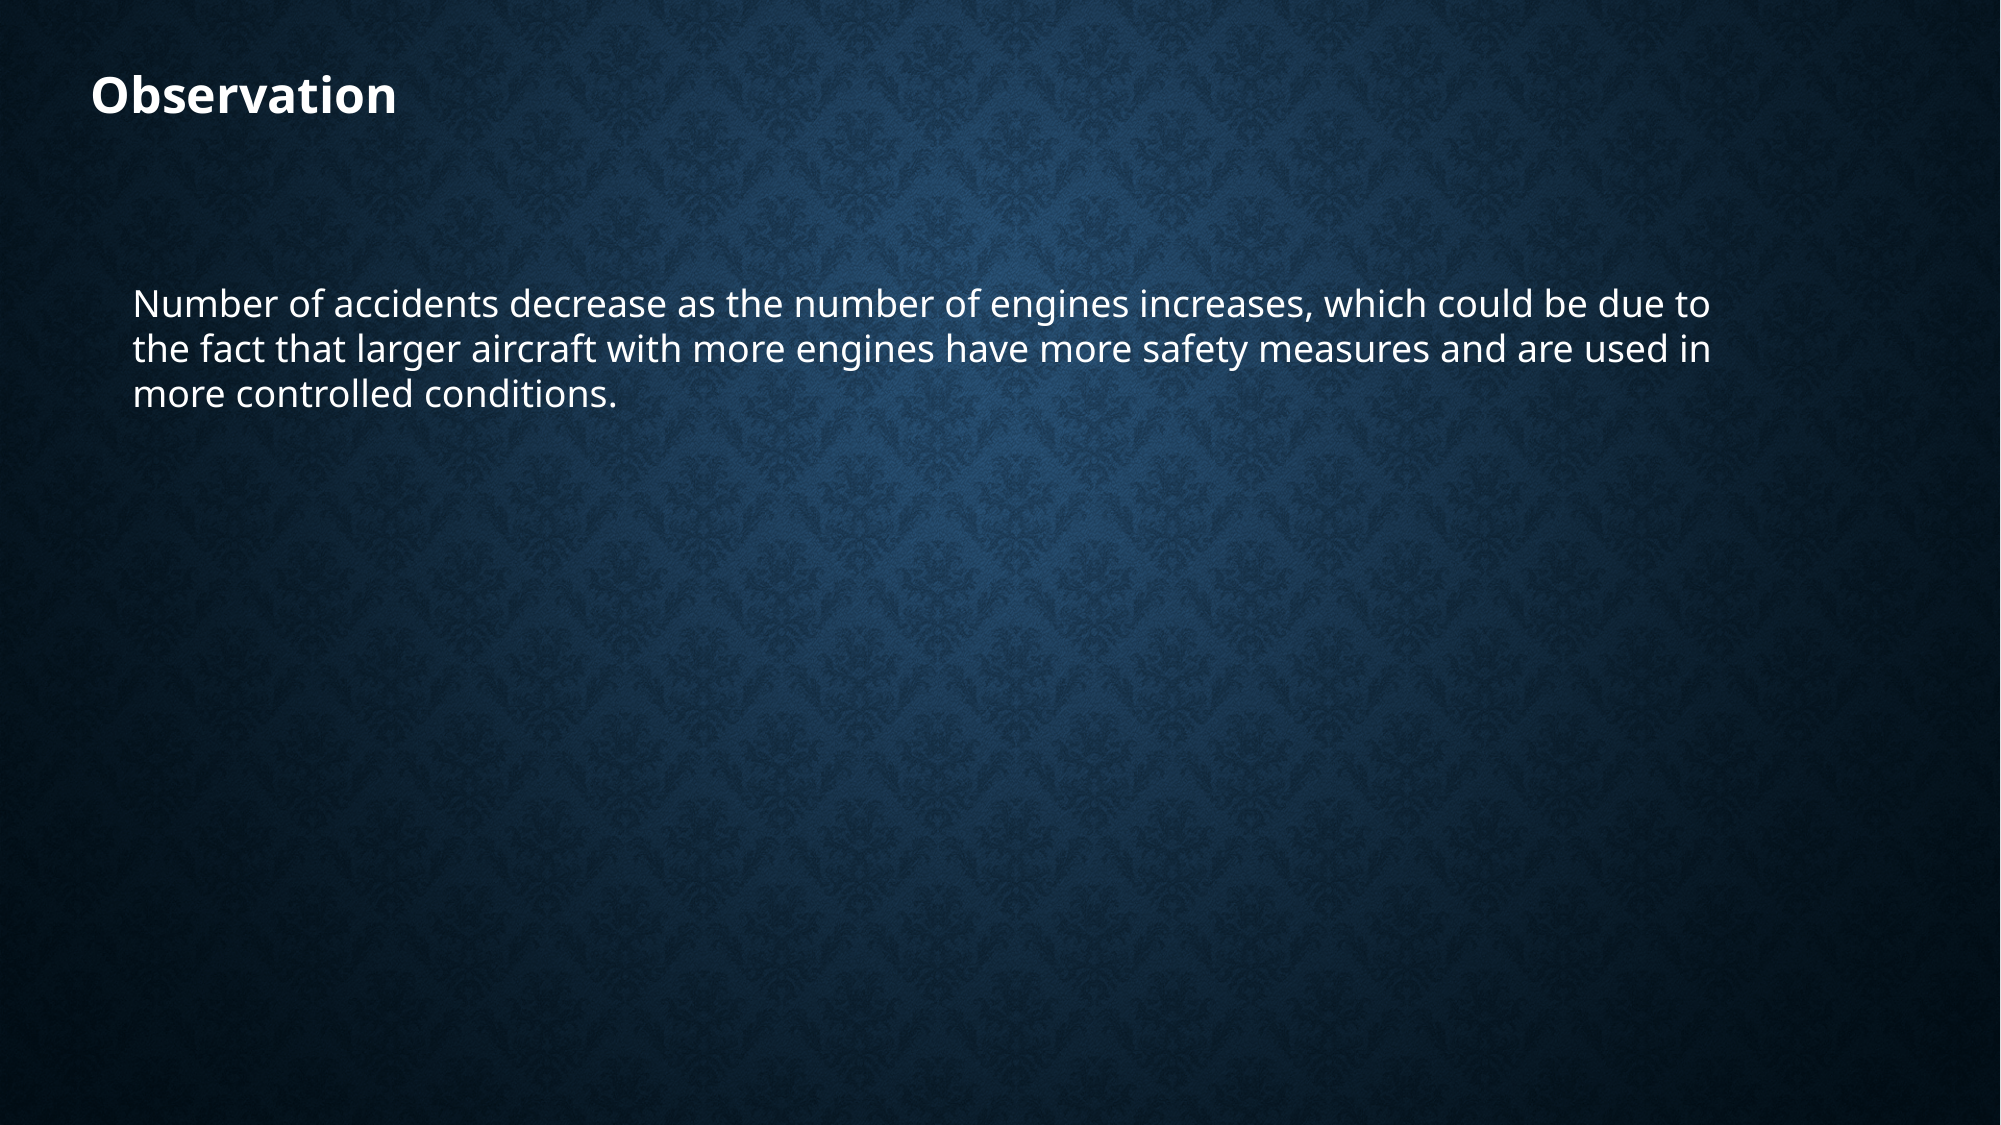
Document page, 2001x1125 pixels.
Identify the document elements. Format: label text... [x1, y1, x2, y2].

text_box Observation [75, 55, 1101, 131]
text_box Number of accidents decrease as the number of engines increases, which could be due to the fact that larger aircraft with more engines have more safety measures and are used in more controlled conditions. [117, 272, 1749, 422]
